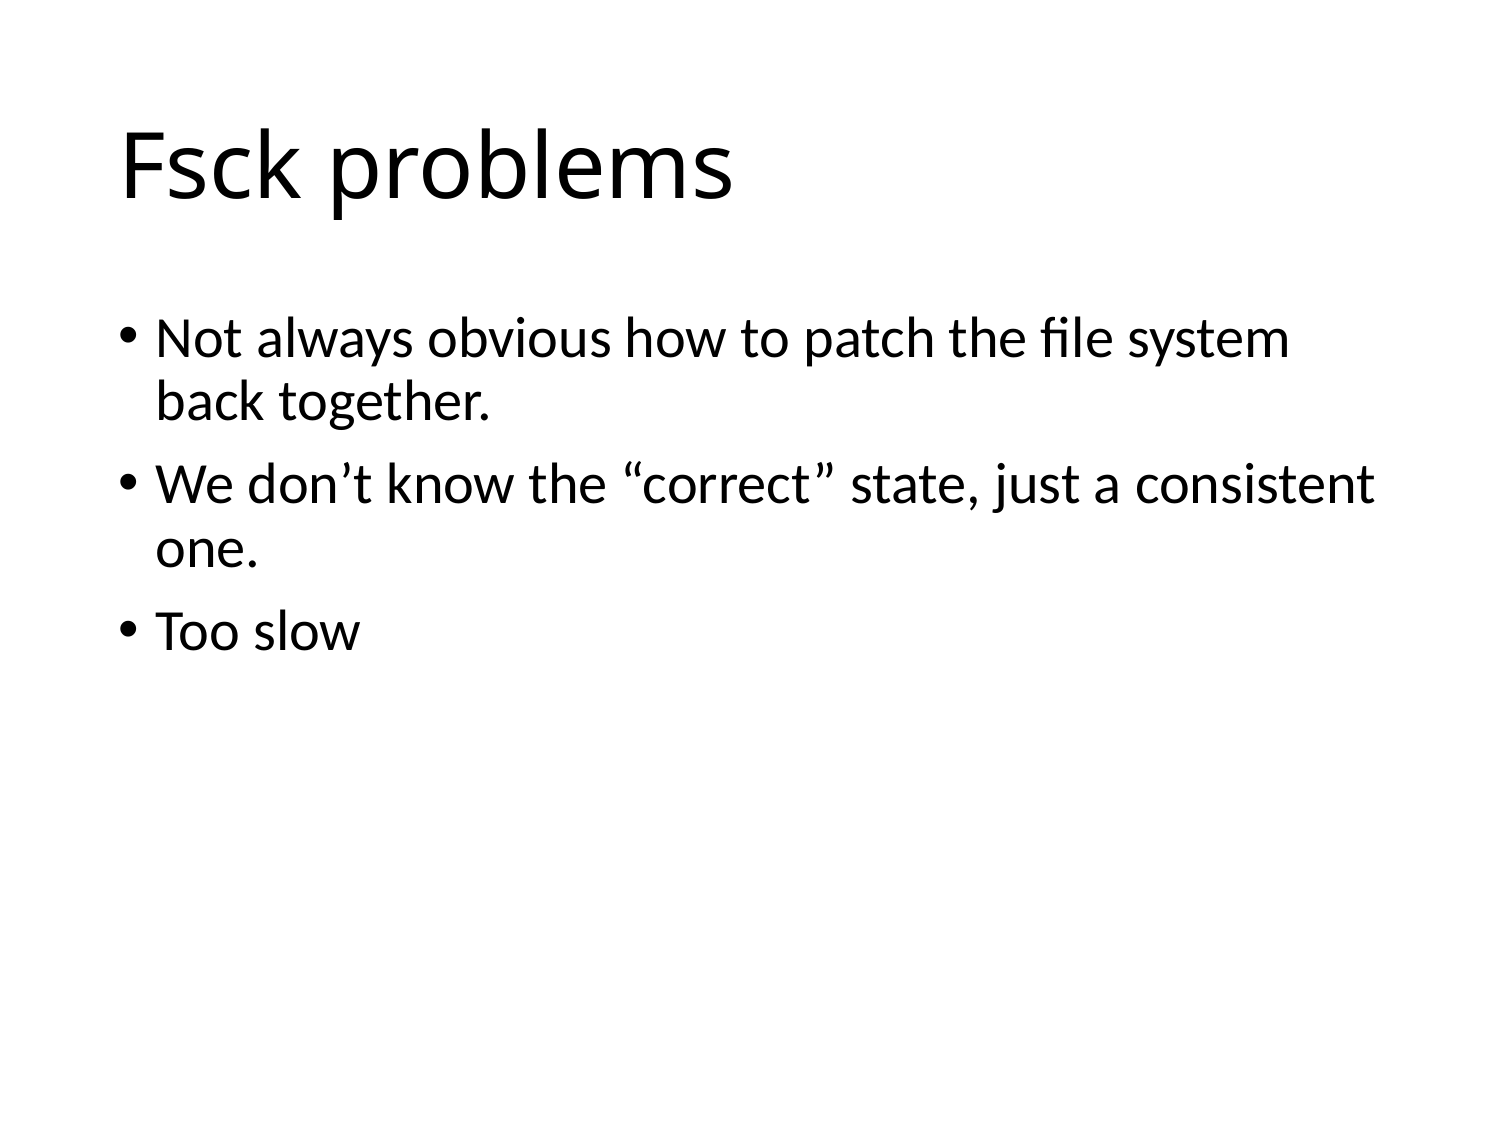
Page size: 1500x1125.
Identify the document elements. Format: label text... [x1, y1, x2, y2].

list Not always obvious how to patch the file system back together. We don’t know the “correct” state, just a consistent one. Too slow [103, 299, 1397, 1014]
title Fsck problems [103, 59, 1397, 278]
